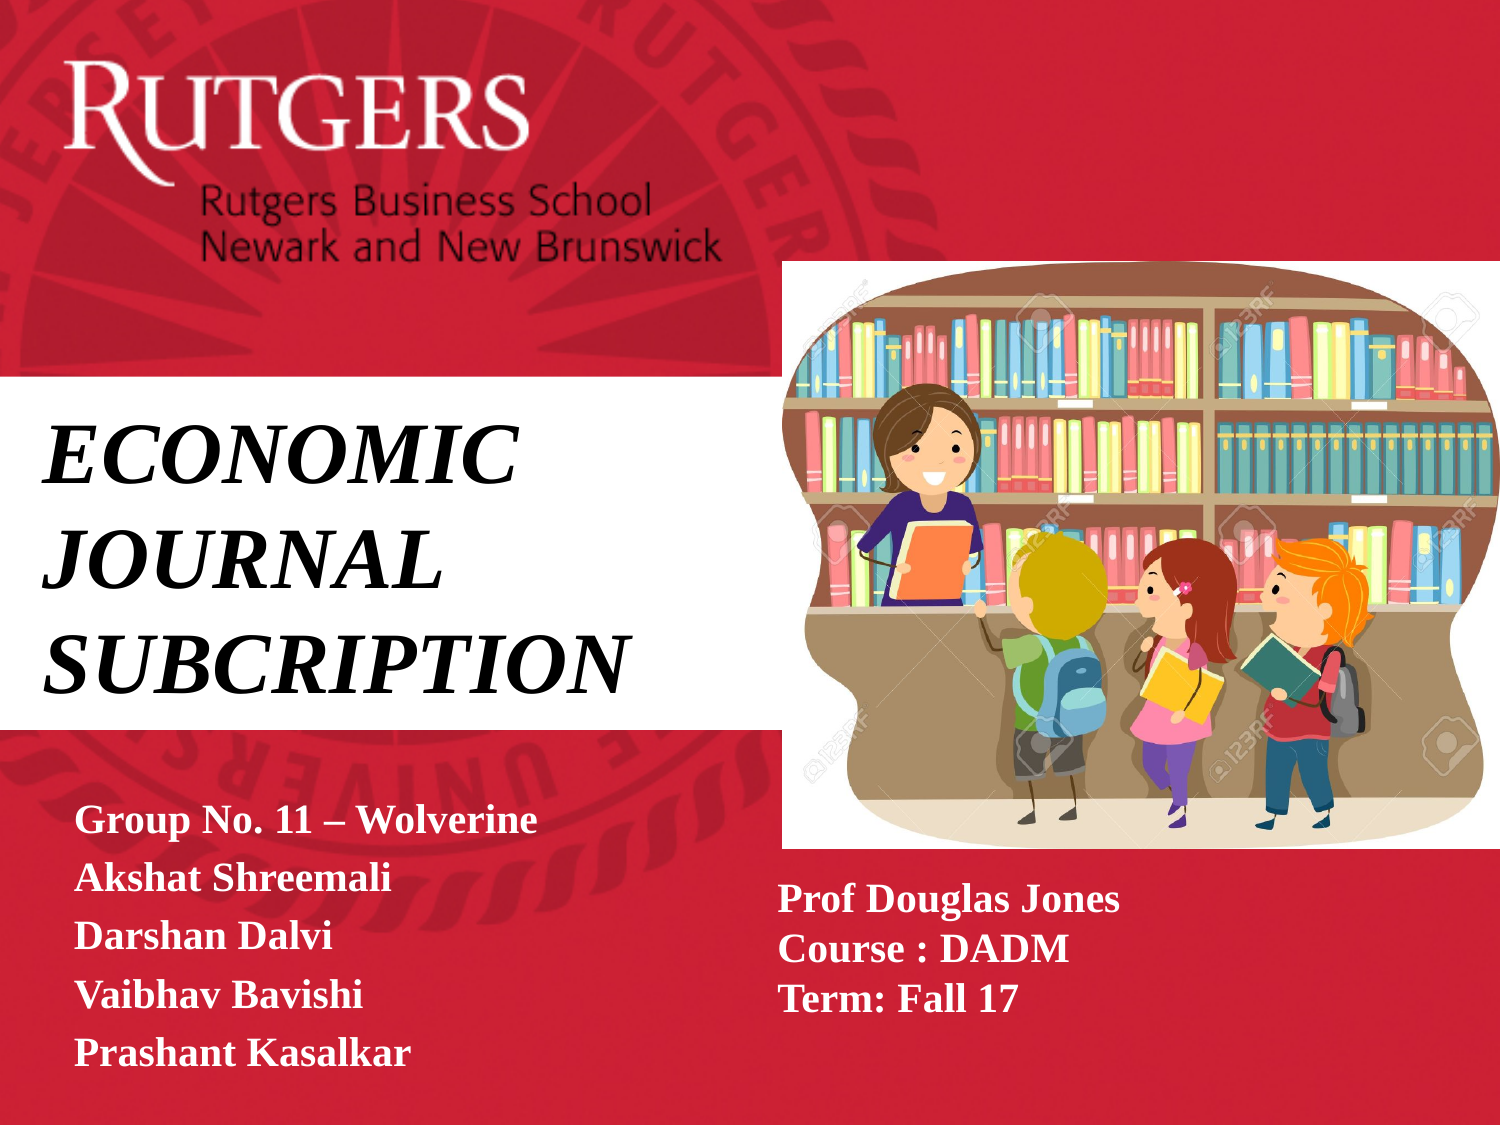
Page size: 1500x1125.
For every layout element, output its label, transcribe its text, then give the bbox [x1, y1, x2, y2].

text_box [17, 0, 449, 149]
subtitle Group No. 11 – Wolverine Akshat Shreemali Darshan Dalvi Vaibhav Bavishi Prashant Kasalkar [58, 783, 762, 1036]
title ECONOMIC JOURNAL SUBCRIPTION [27, 495, 777, 611]
picture [0, 0, 1500, 1125]
text_box [0, 375, 777, 732]
text_box Prof Douglas Jones Course : DADM Term: Fall 17 [762, 863, 1136, 1028]
